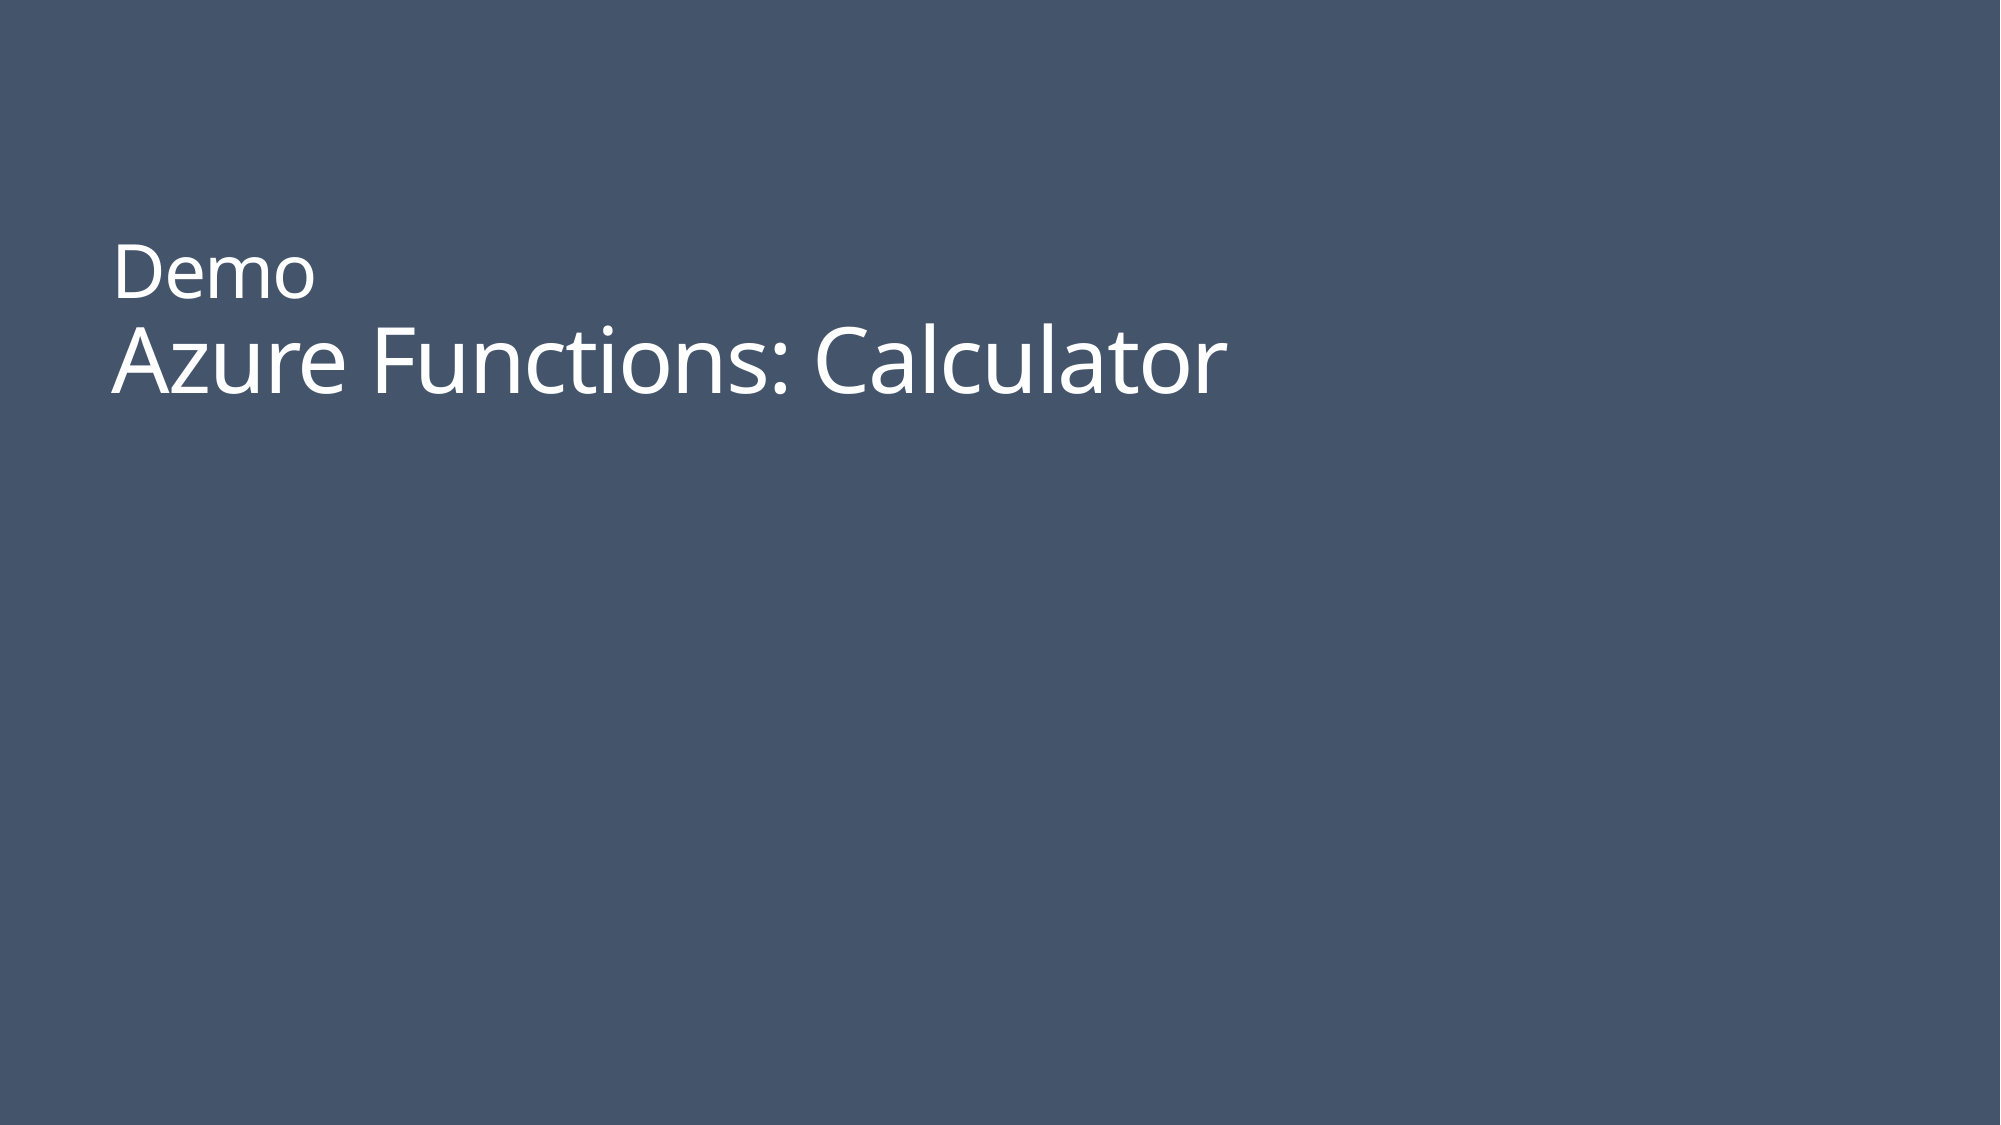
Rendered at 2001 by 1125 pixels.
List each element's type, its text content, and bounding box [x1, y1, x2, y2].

title Demo Azure Functions: Calculator [96, 218, 1843, 591]
